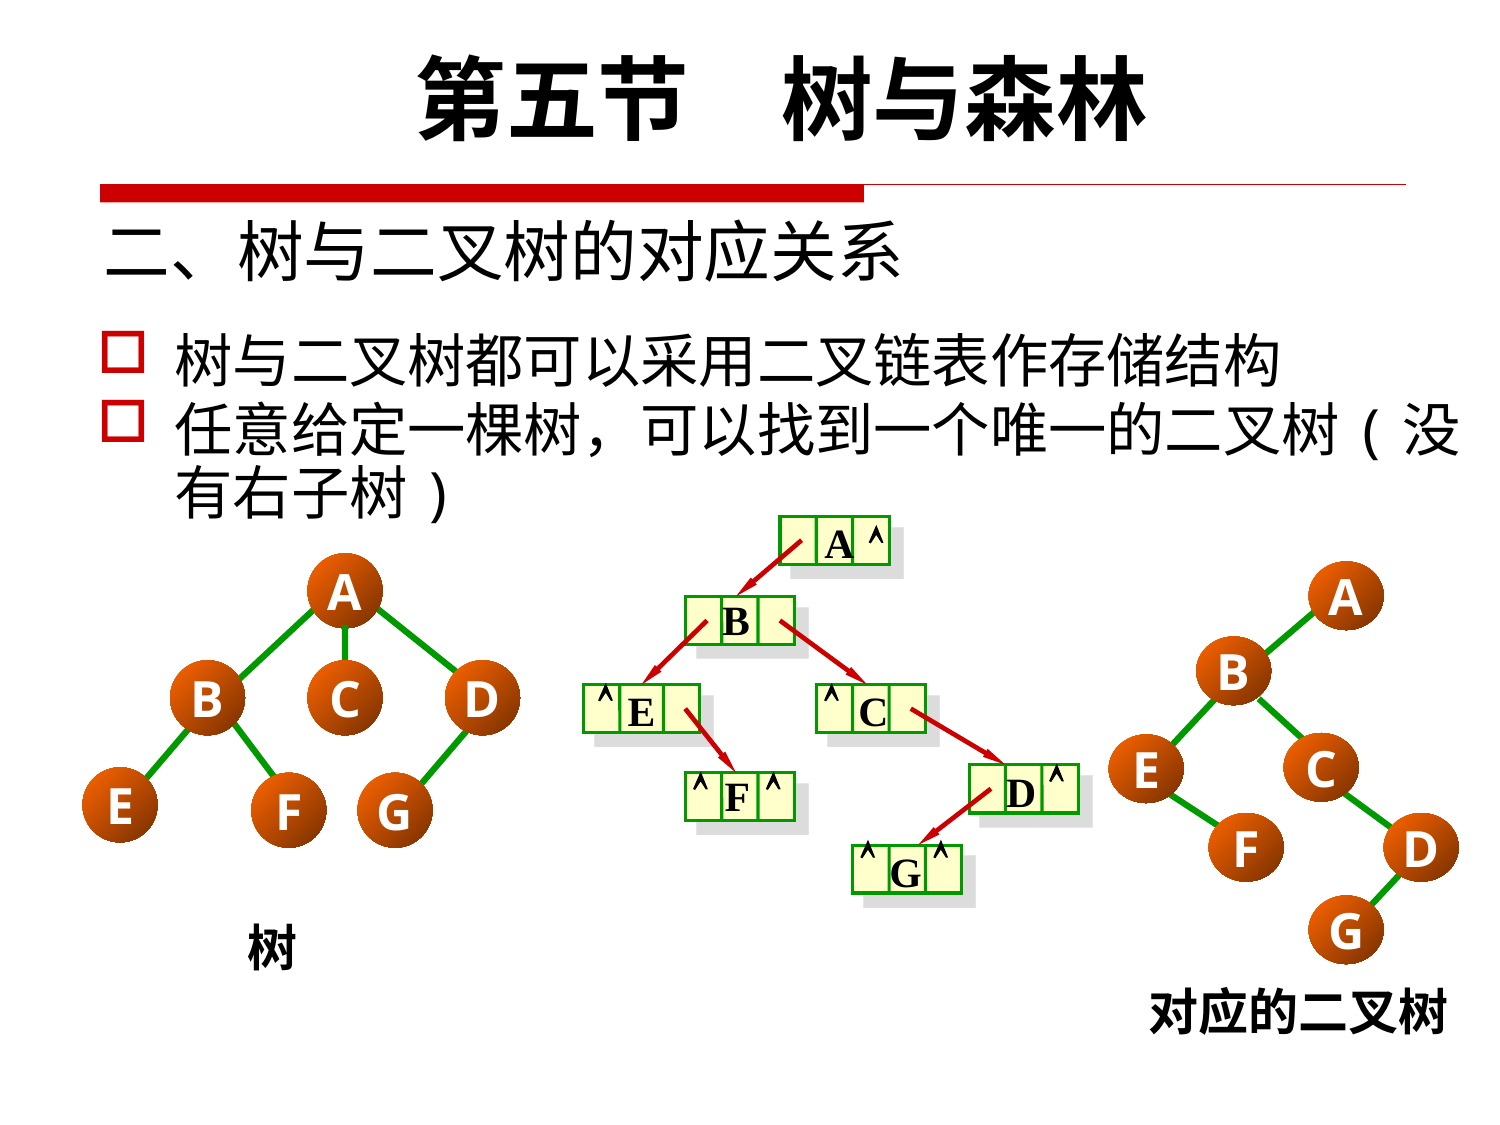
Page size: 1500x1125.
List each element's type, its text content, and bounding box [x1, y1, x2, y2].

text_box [1108, 561, 1459, 965]
list 树与二叉树都可以采用二叉链表作存储结构 任意给定一棵树，可以找到一个唯一的二叉树(没有右子树) [82, 324, 1500, 554]
text_box 第五节 树与森林 [87, 34, 1475, 160]
title 二、树与二叉树的对应关系 [88, 184, 1026, 297]
text_box 树 [232, 909, 358, 984]
text_box 对应的二叉树 [1133, 973, 1484, 1048]
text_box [577, 508, 1085, 904]
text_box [82, 553, 521, 849]
